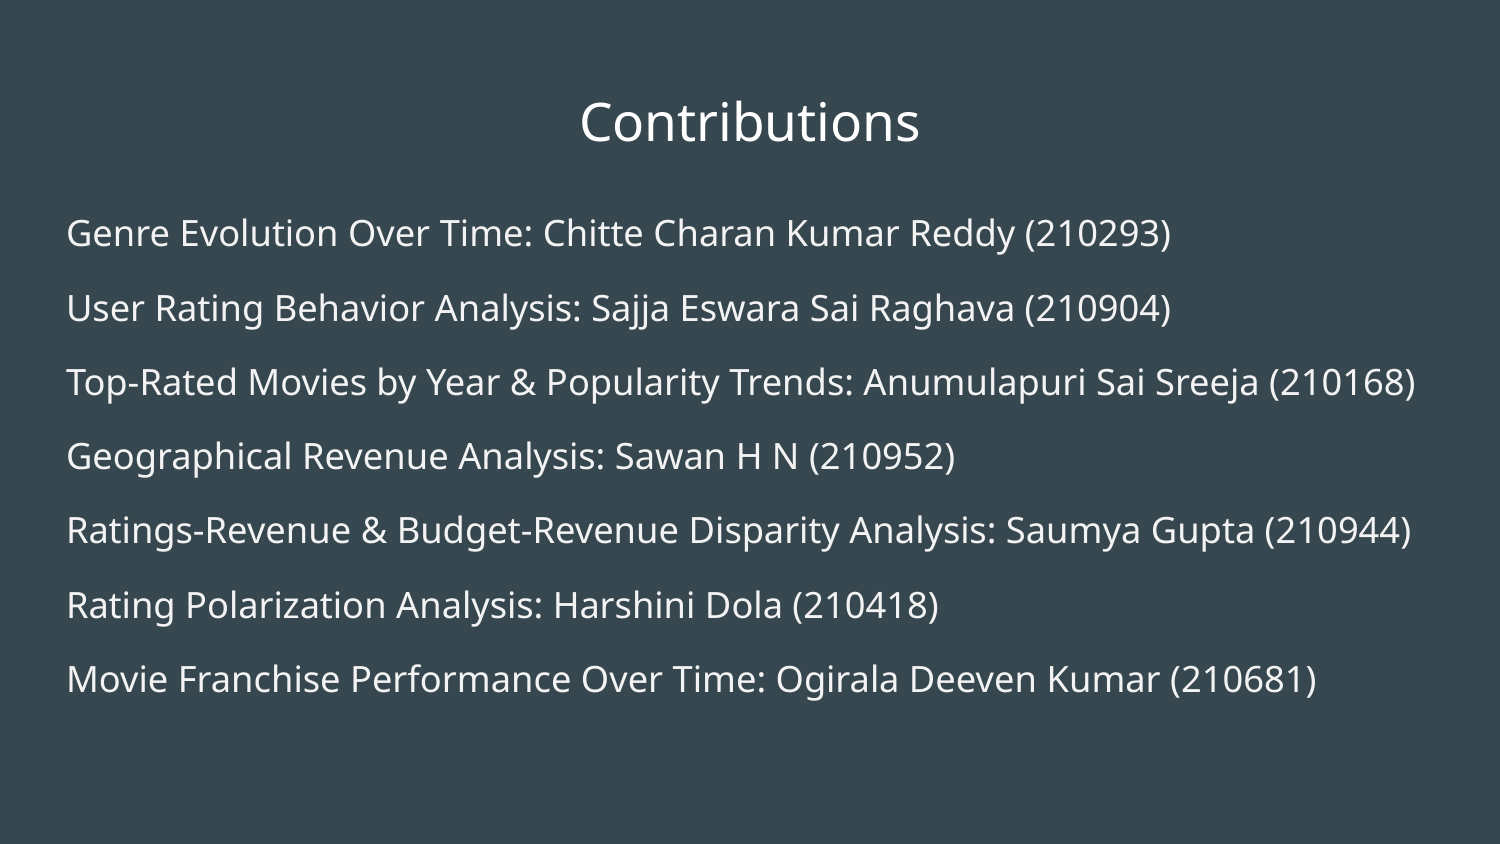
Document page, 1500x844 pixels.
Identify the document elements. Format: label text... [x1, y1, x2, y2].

title Contributions [51, 72, 1449, 167]
list Genre Evolution Over Time: Chitte Charan Kumar Reddy (210293) User Rating Behavior Analysis: Sajja Eswara Sai Raghava (210904) Top-Rated Movies by Year & Popularity Trends: Anumulapuri Sai Sreeja (210168) Geographical Revenue Analysis: Sawan H N (210952) Ratings-Revenue & Budget-Revenue Disparity Analysis: Saumya Gupta (210944) Rating Polarization Analysis: Harshini Dola (210418) Movie Franchise Performance Over Time: Ogirala Deeven Kumar (210681) [51, 189, 1449, 750]
